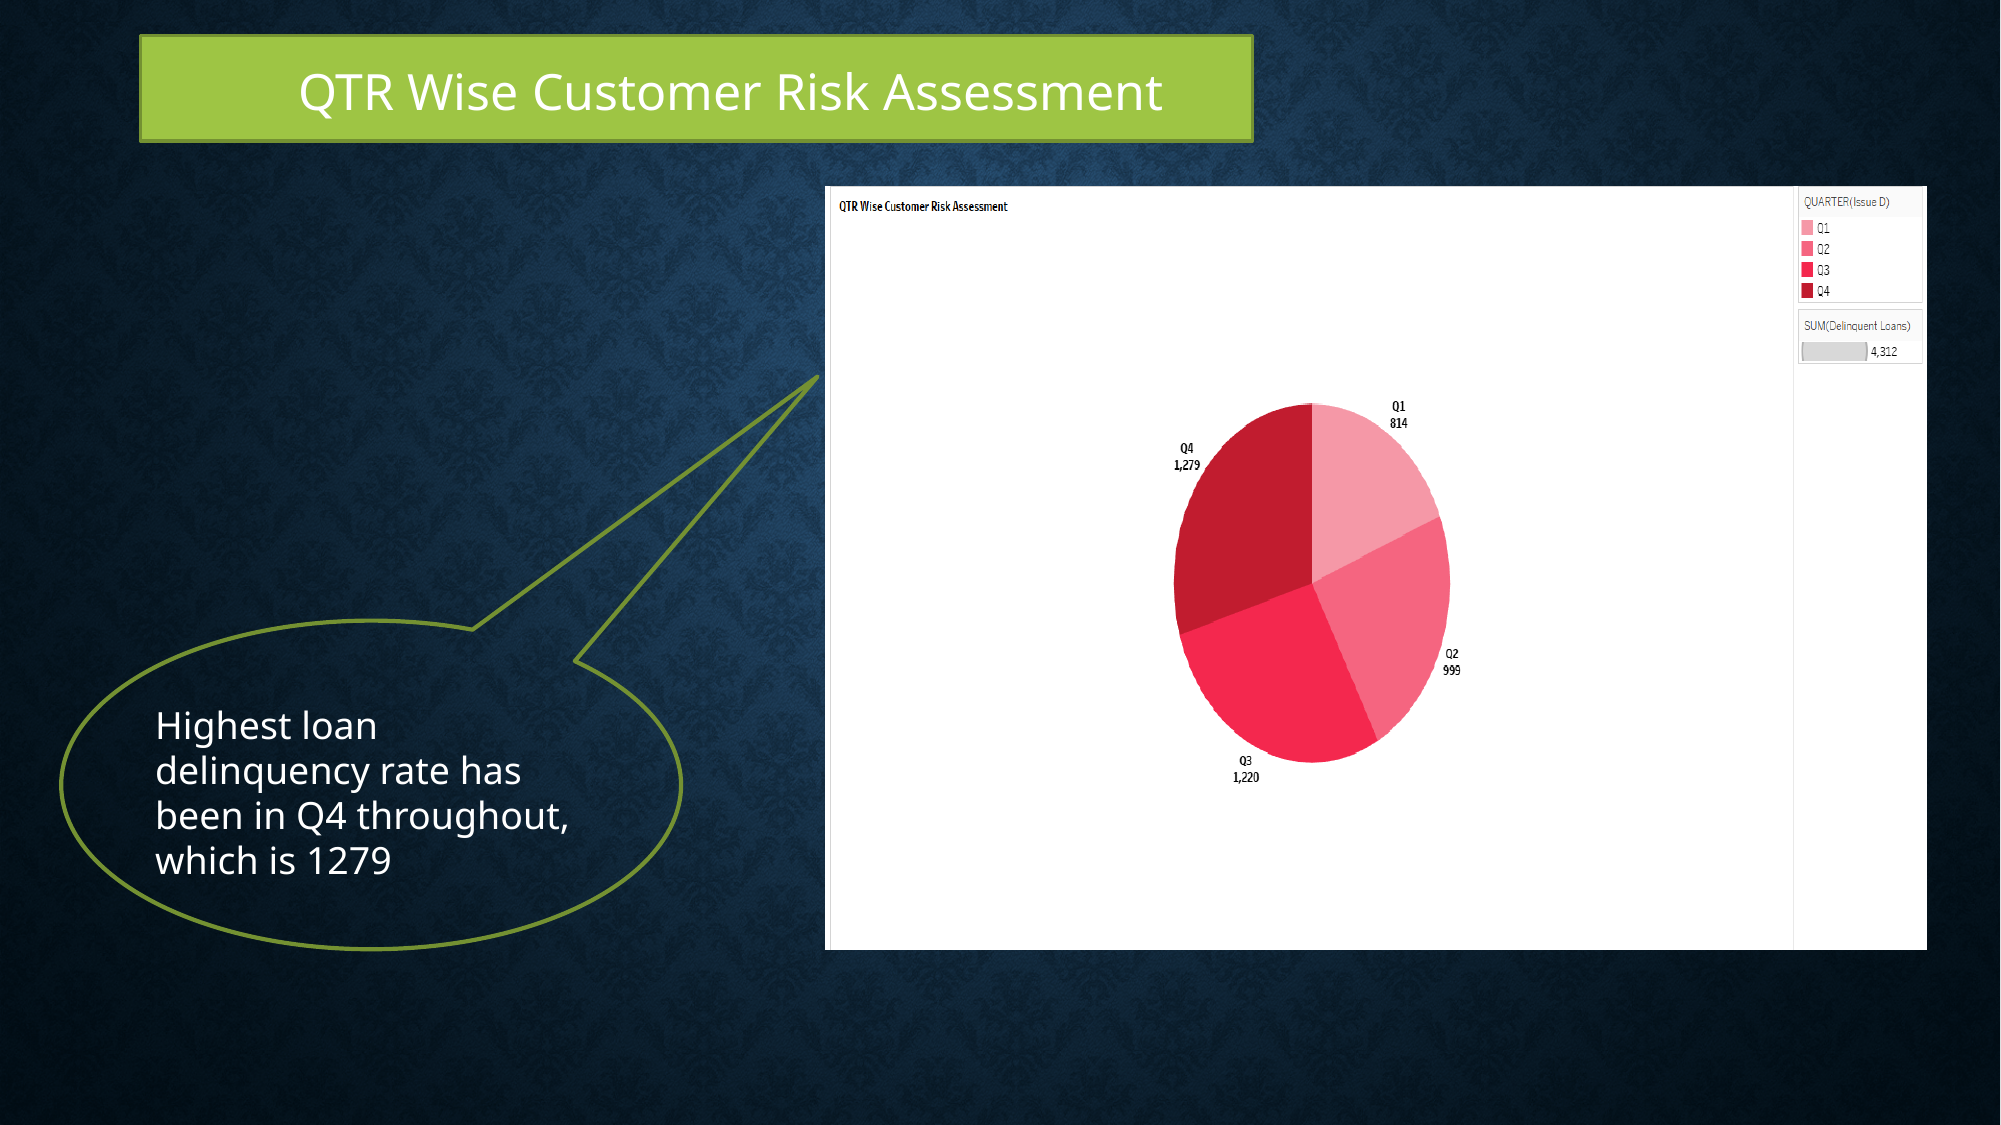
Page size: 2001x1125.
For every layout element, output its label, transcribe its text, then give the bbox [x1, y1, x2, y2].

text_box [59, 375, 817, 951]
text_box QTR Wise Customer Risk Assessment [139, 34, 1254, 143]
text_box Highest loan delinquency rate has been in Q4 throughout, which is 1279 [140, 694, 605, 889]
picture [824, 185, 1927, 950]
